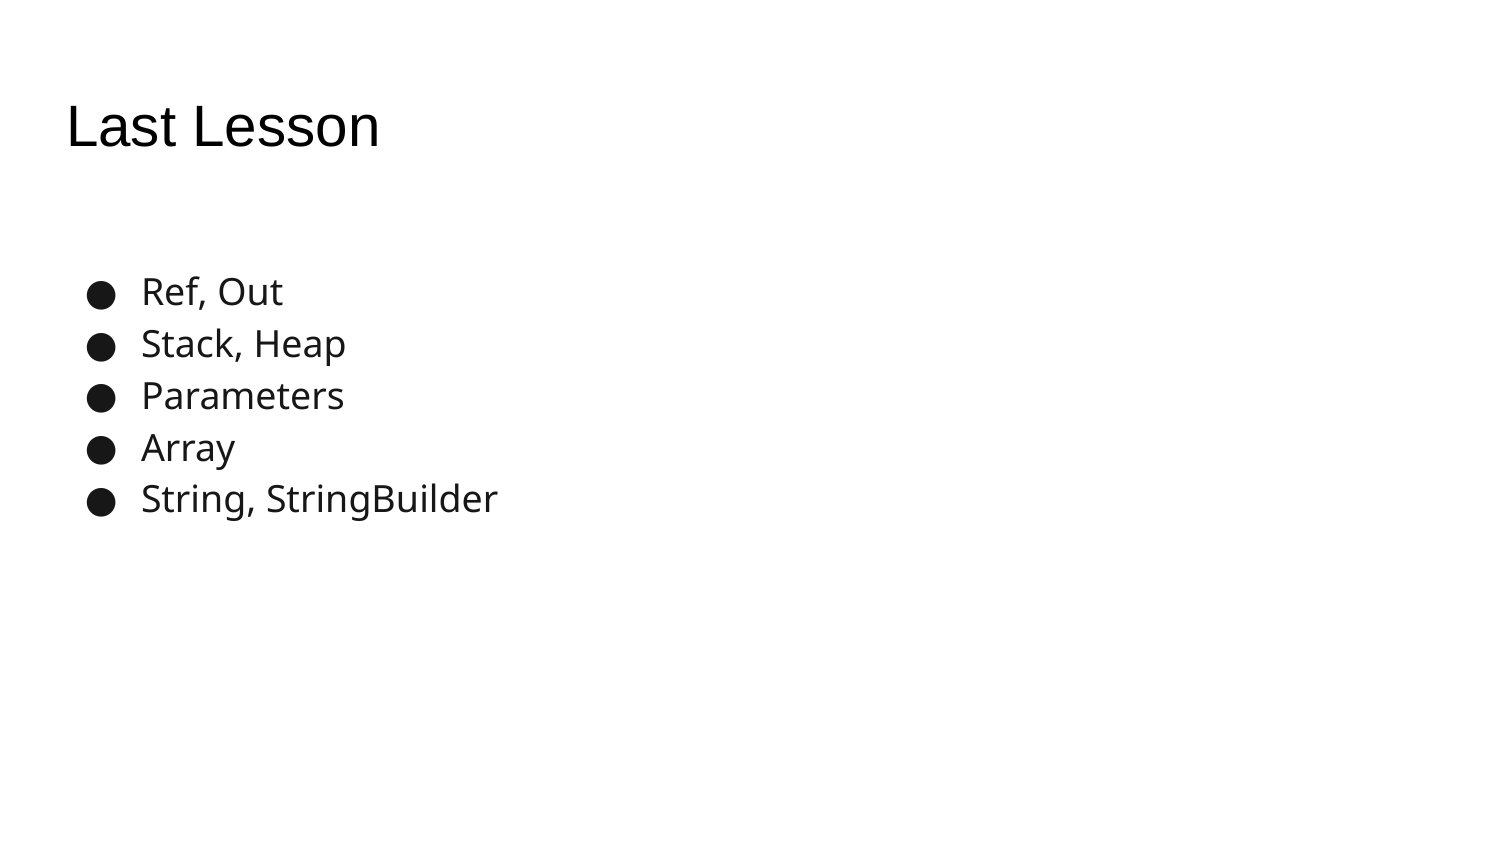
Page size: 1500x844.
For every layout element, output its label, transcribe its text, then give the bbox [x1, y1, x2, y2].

list Ref, Out Stack, Heap Parameters Array String, StringBuilder [51, 189, 1449, 818]
title Last Lesson [51, 72, 1449, 167]
